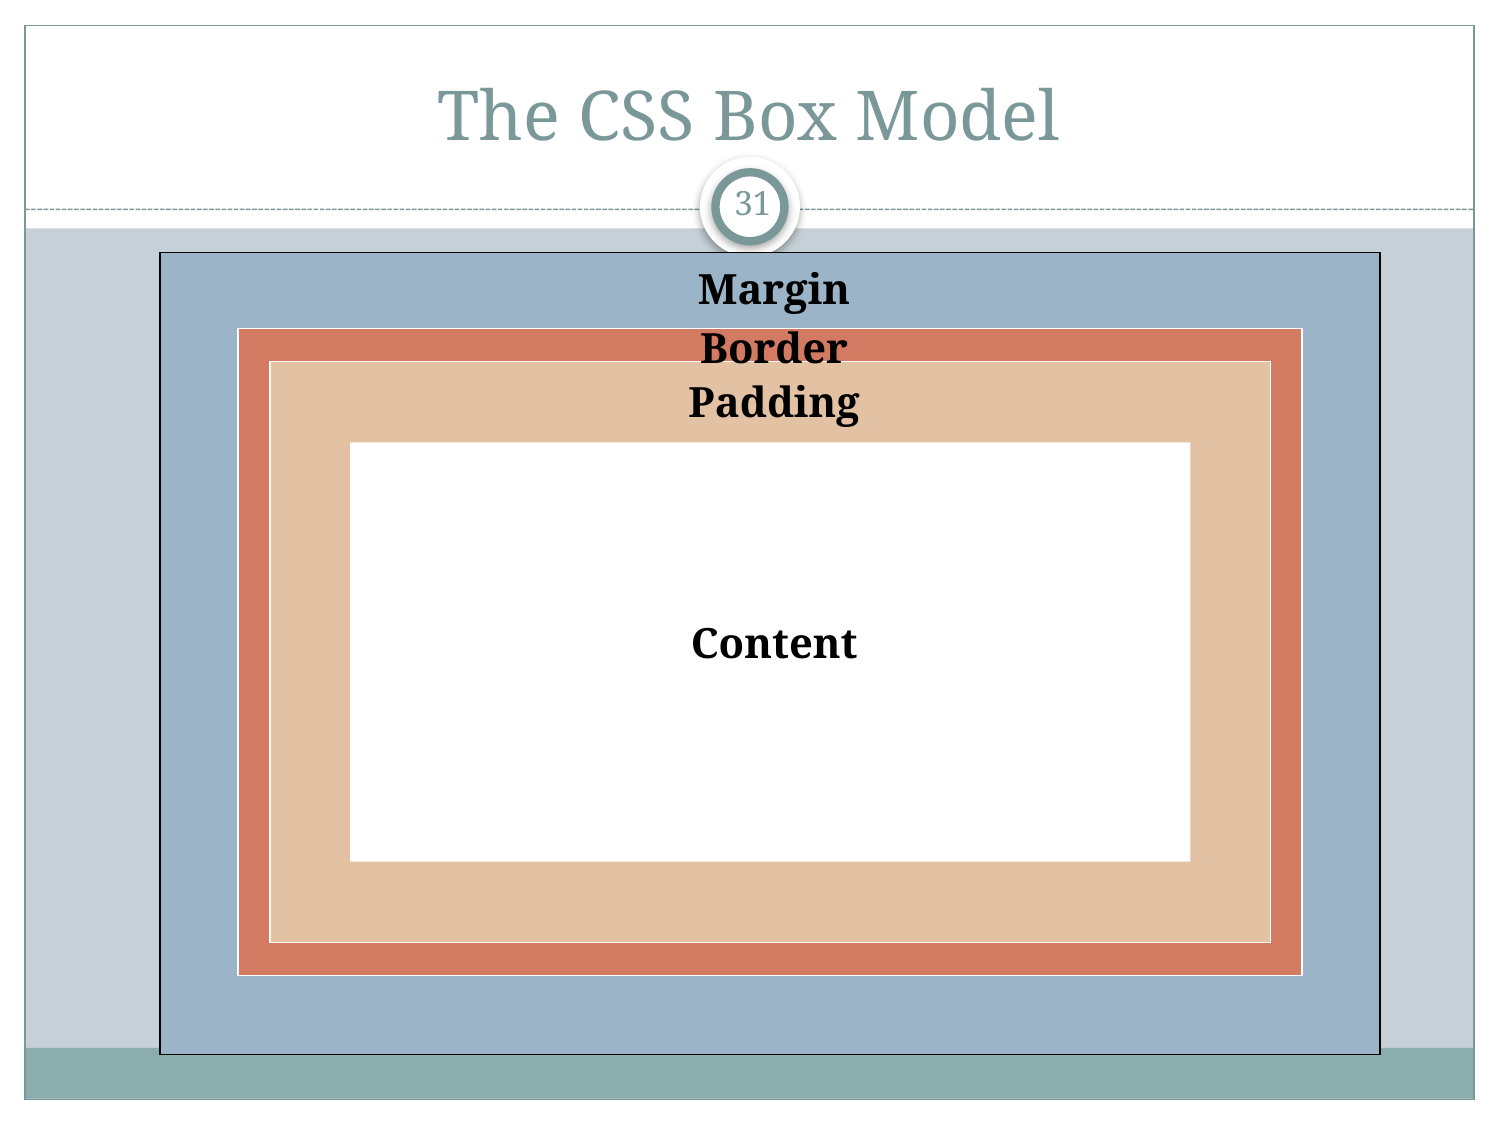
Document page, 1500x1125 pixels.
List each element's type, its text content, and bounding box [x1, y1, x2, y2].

text_box Margin [630, 255, 918, 321]
text_box [350, 442, 1191, 862]
text_box [270, 361, 1271, 943]
slide_number 31 [715, 168, 791, 241]
text_box Content [630, 609, 918, 674]
text_box [160, 252, 1381, 1055]
text_box Padding [630, 379, 918, 434]
text_box Border [630, 321, 918, 379]
text_box [238, 328, 1302, 976]
title The CSS Box Model [49, 37, 1450, 162]
